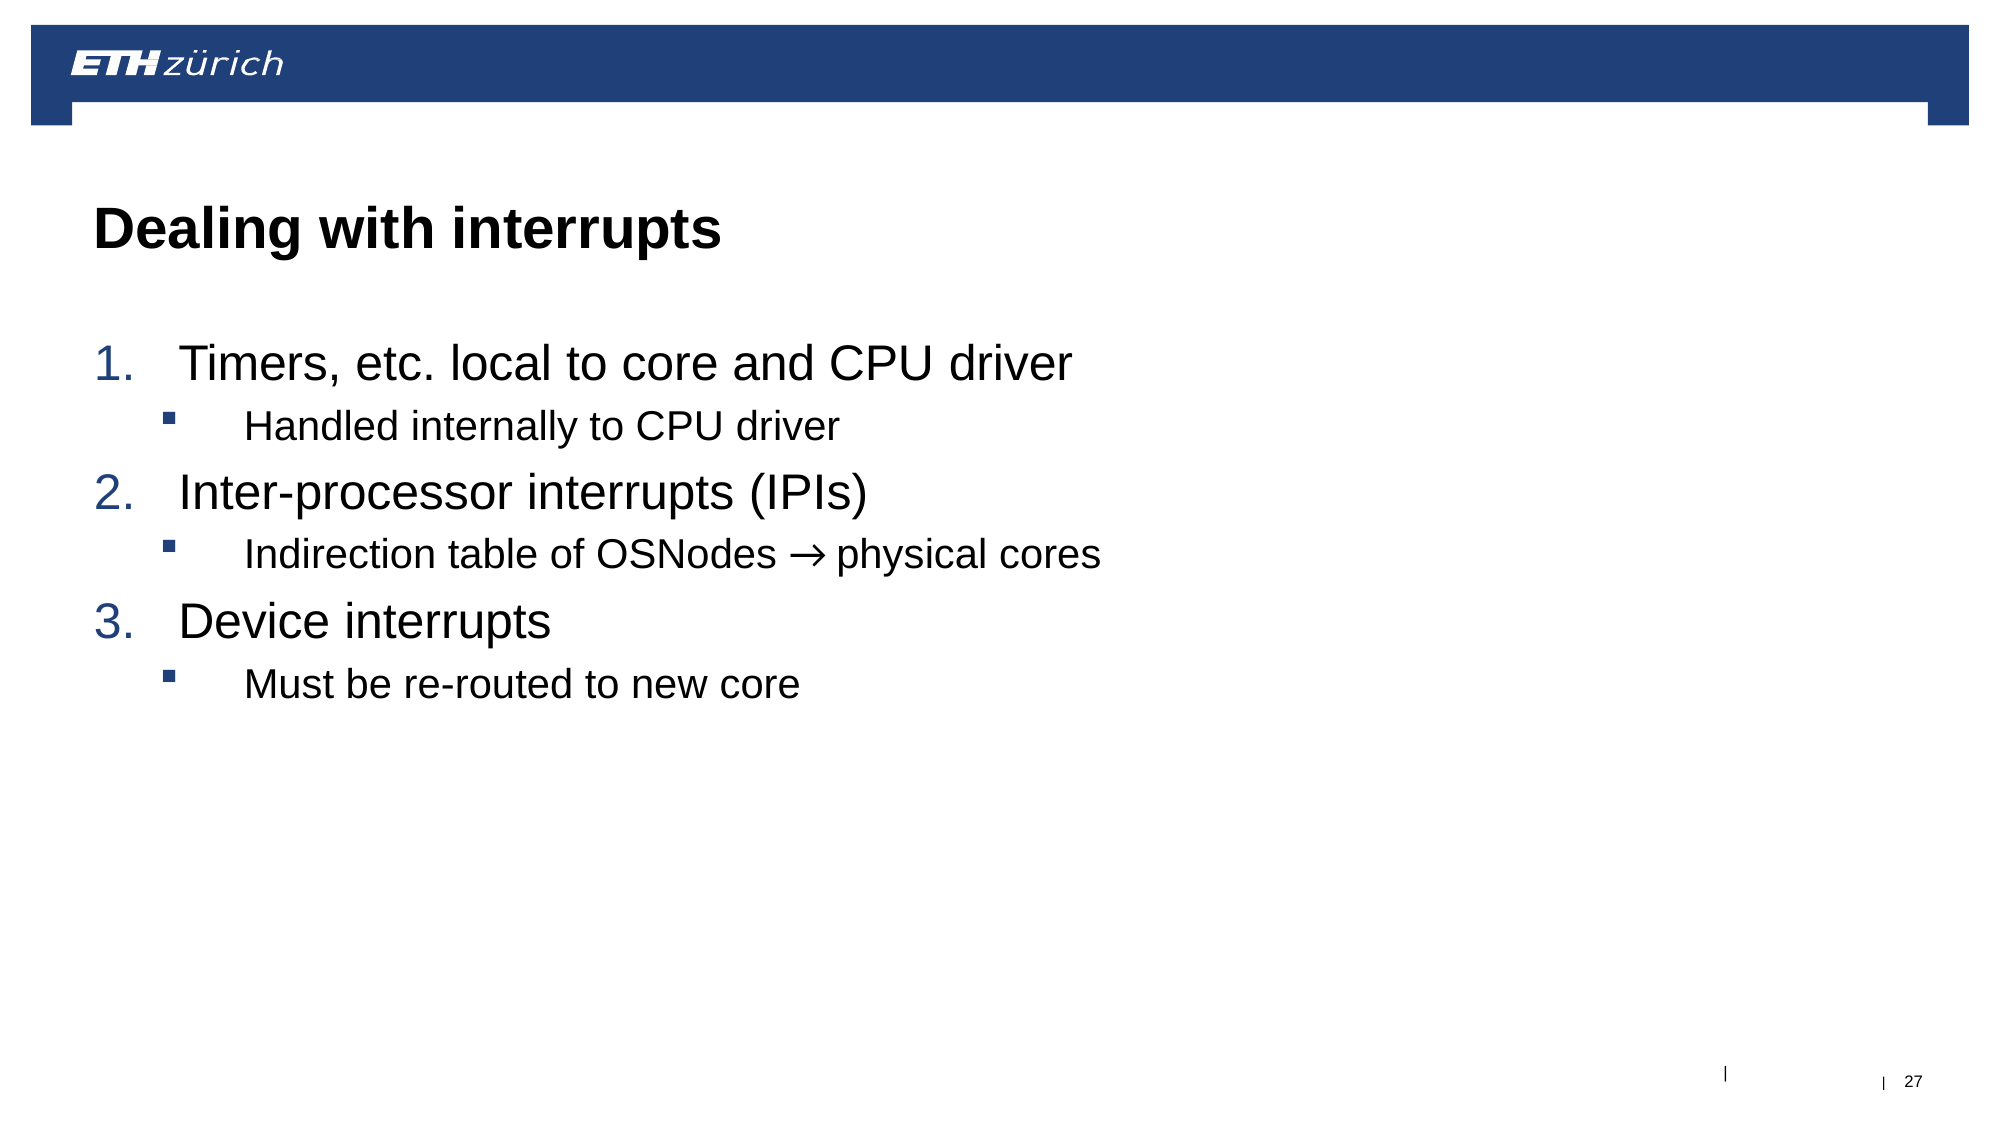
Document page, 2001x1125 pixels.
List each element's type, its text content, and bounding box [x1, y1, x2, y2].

text_box | 27 [1879, 1062, 1930, 1093]
text_box Timers, etc. local to core and CPU driver Handled internally to CPU driver Inter-processor interrupts (IPIs) Indirection table of OSNodes → physical cores Device interrupts Must be re-routed to new core [91, 330, 1104, 707]
text_box | [1721, 1062, 1730, 1082]
title Dealing with interrupts [92, 175, 1908, 378]
